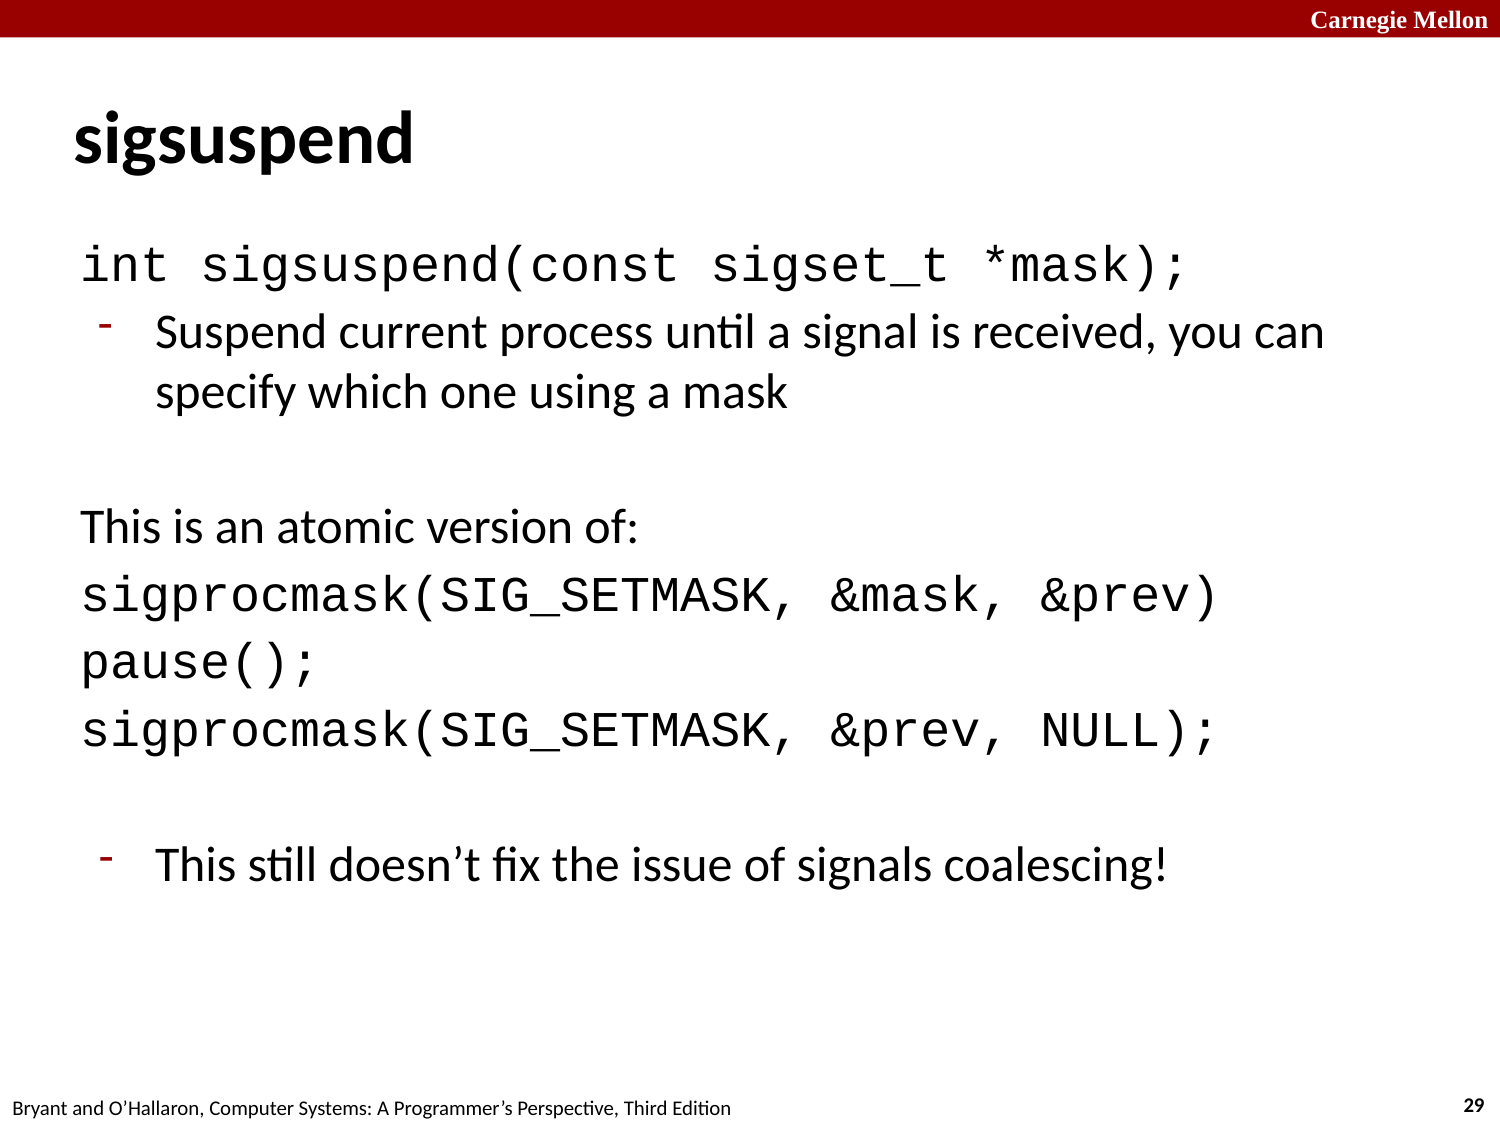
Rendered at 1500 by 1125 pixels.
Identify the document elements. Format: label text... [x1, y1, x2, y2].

list int sigsuspend(const sigset_t *mask); Suspend current process until a signal is received, you can specify which one using a mask This is an atomic version of: sigprocmask(SIG_SETMASK, &mask, &prev) pause(); sigprocmask(SIG_SETMASK, &prev, NULL); This still doesn’t fix the issue of signals coalescing! [65, 223, 1361, 1040]
title sigsuspend [58, 71, 1304, 197]
